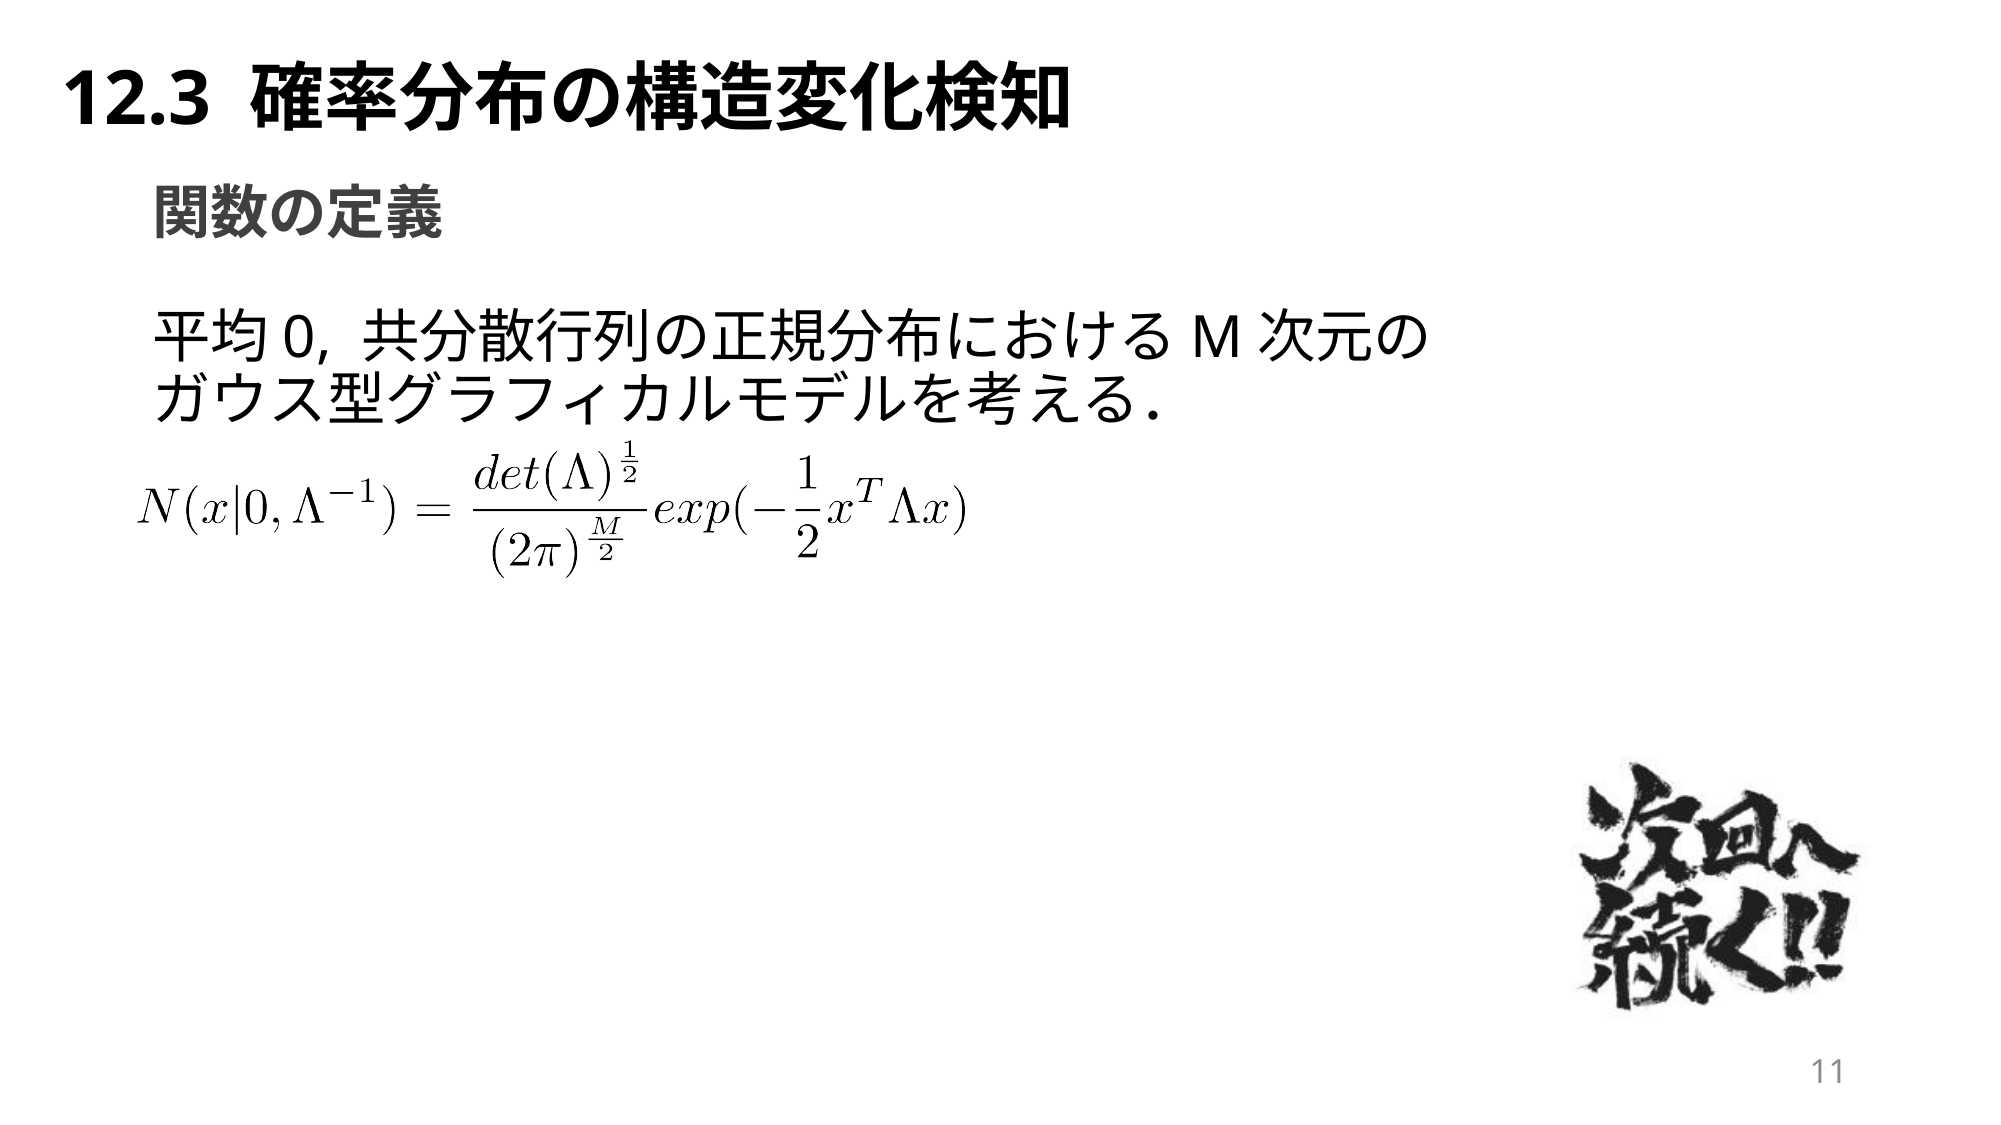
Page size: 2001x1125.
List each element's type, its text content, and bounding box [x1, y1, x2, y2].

picture [137, 440, 965, 578]
title 12.3 確率分布の構造変化検知 [46, 32, 1954, 169]
picture [1257, 481, 1883, 1107]
text_box 関数の定義 [137, 167, 1883, 252]
